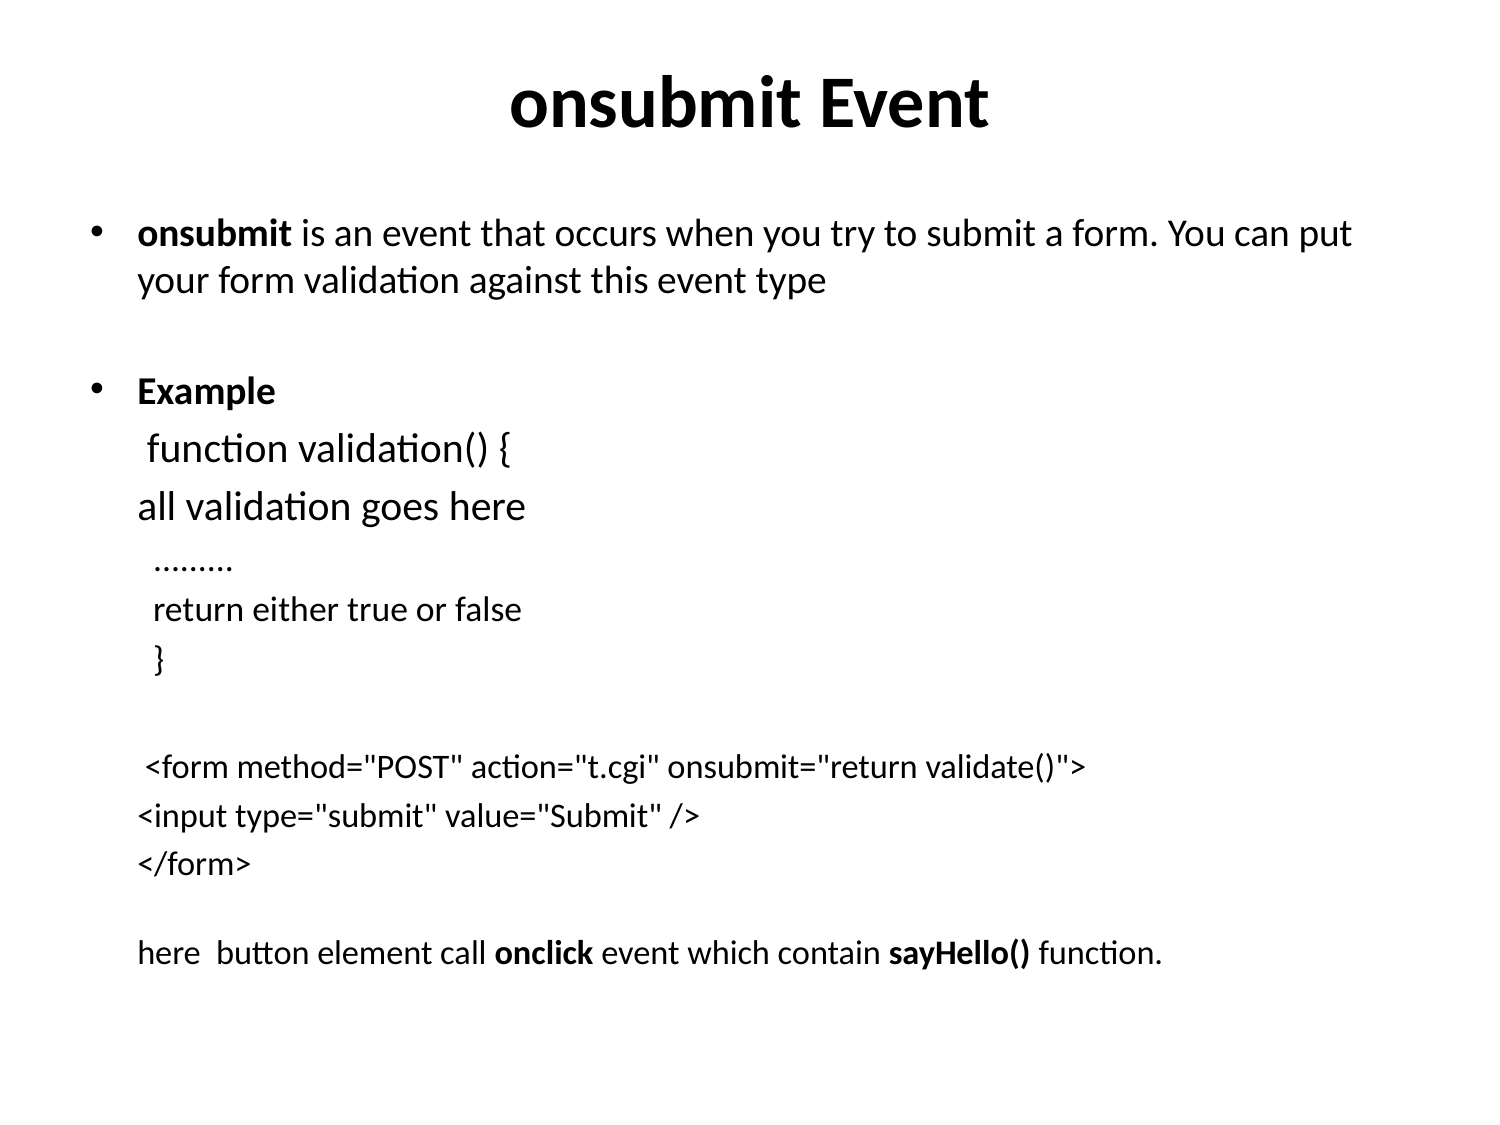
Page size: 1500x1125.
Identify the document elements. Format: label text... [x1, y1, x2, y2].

list onsubmit is an event that occurs when you try to submit a form. You can put your form validation against this event type Example function validation() { all validation goes here ......... return either true or false } <form method="POST" action="t.cgi" onsubmit="return validate()"> <input type="submit" value="Submit" /> </form> here button element call onclick event which contain sayHello() function. [75, 200, 1425, 1075]
title onsubmit Event [75, 45, 1425, 150]
